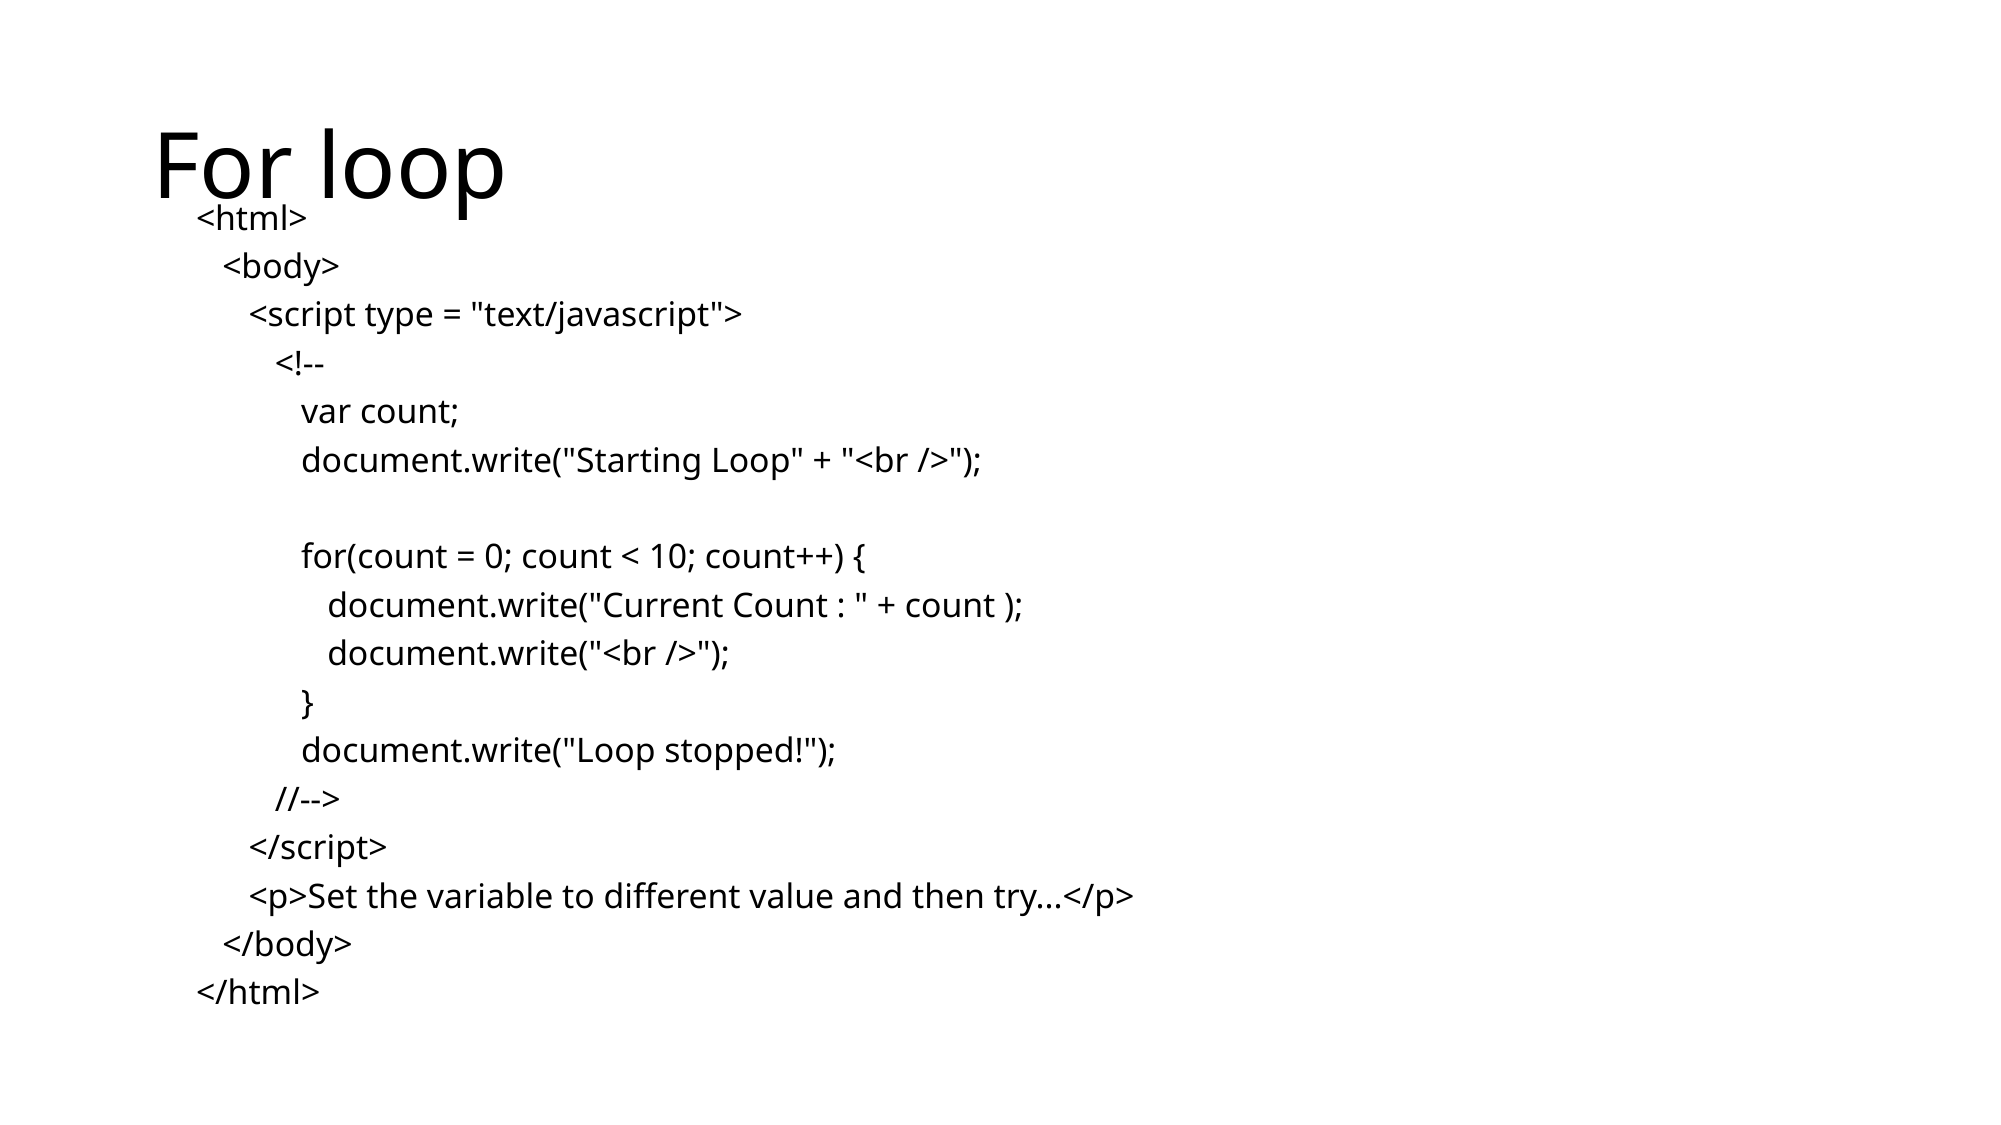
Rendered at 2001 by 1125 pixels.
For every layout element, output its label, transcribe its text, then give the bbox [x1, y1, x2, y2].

list <html> <body> <script type = "text/javascript"> <!-- var count; document.write("Starting Loop" + "<br />"); for(count = 0; count < 10; count++) { document.write("Current Count : " + count ); document.write("<br />"); } document.write("Loop stopped!"); //--> </script> <p>Set the variable to different value and then try...</p> </body> </html> [181, 193, 1649, 1025]
title For loop [137, 59, 1863, 278]
